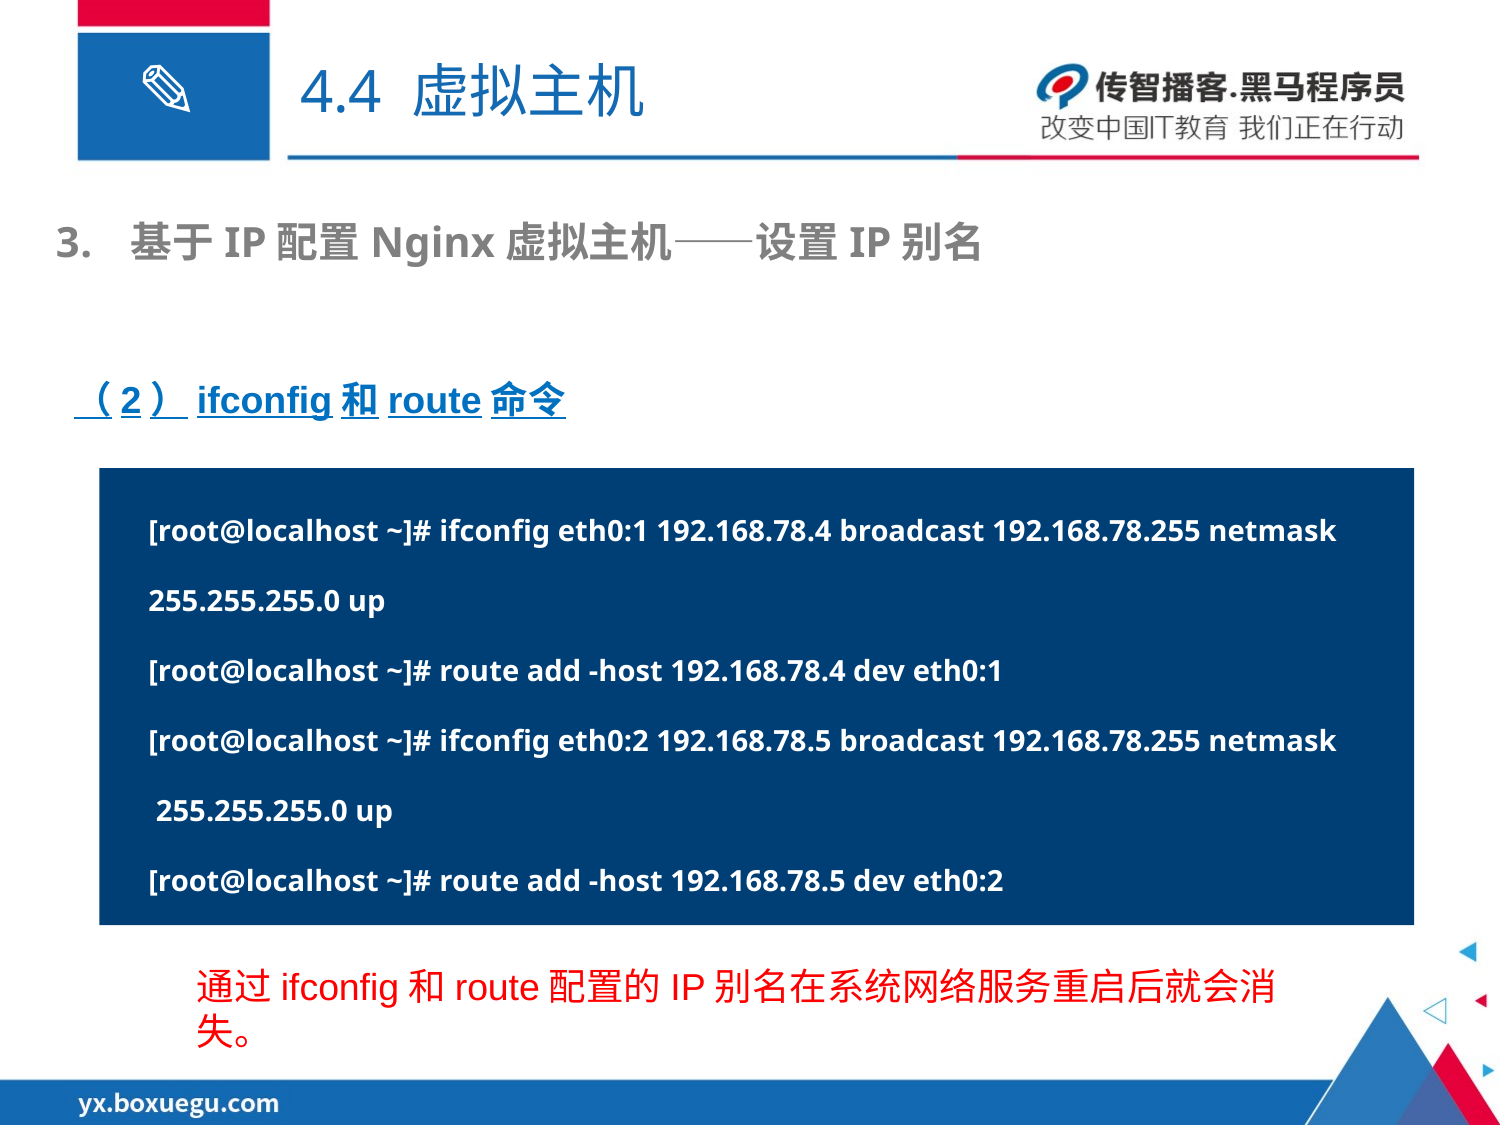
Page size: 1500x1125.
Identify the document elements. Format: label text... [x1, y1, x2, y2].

text_box 通过ifconfig和route配置的IP别名在系统网络服务重启后就会消失。 [182, 955, 1327, 1061]
text_box （2）ifconfig和route命令 [59, 323, 1438, 429]
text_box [99, 467, 1415, 926]
text_box 基于IP配置Nginx虚拟主机——设置IP别名 [41, 208, 1424, 274]
title 4.4 虚拟主机 [285, 25, 1137, 153]
picture [0, 0, 1500, 1125]
